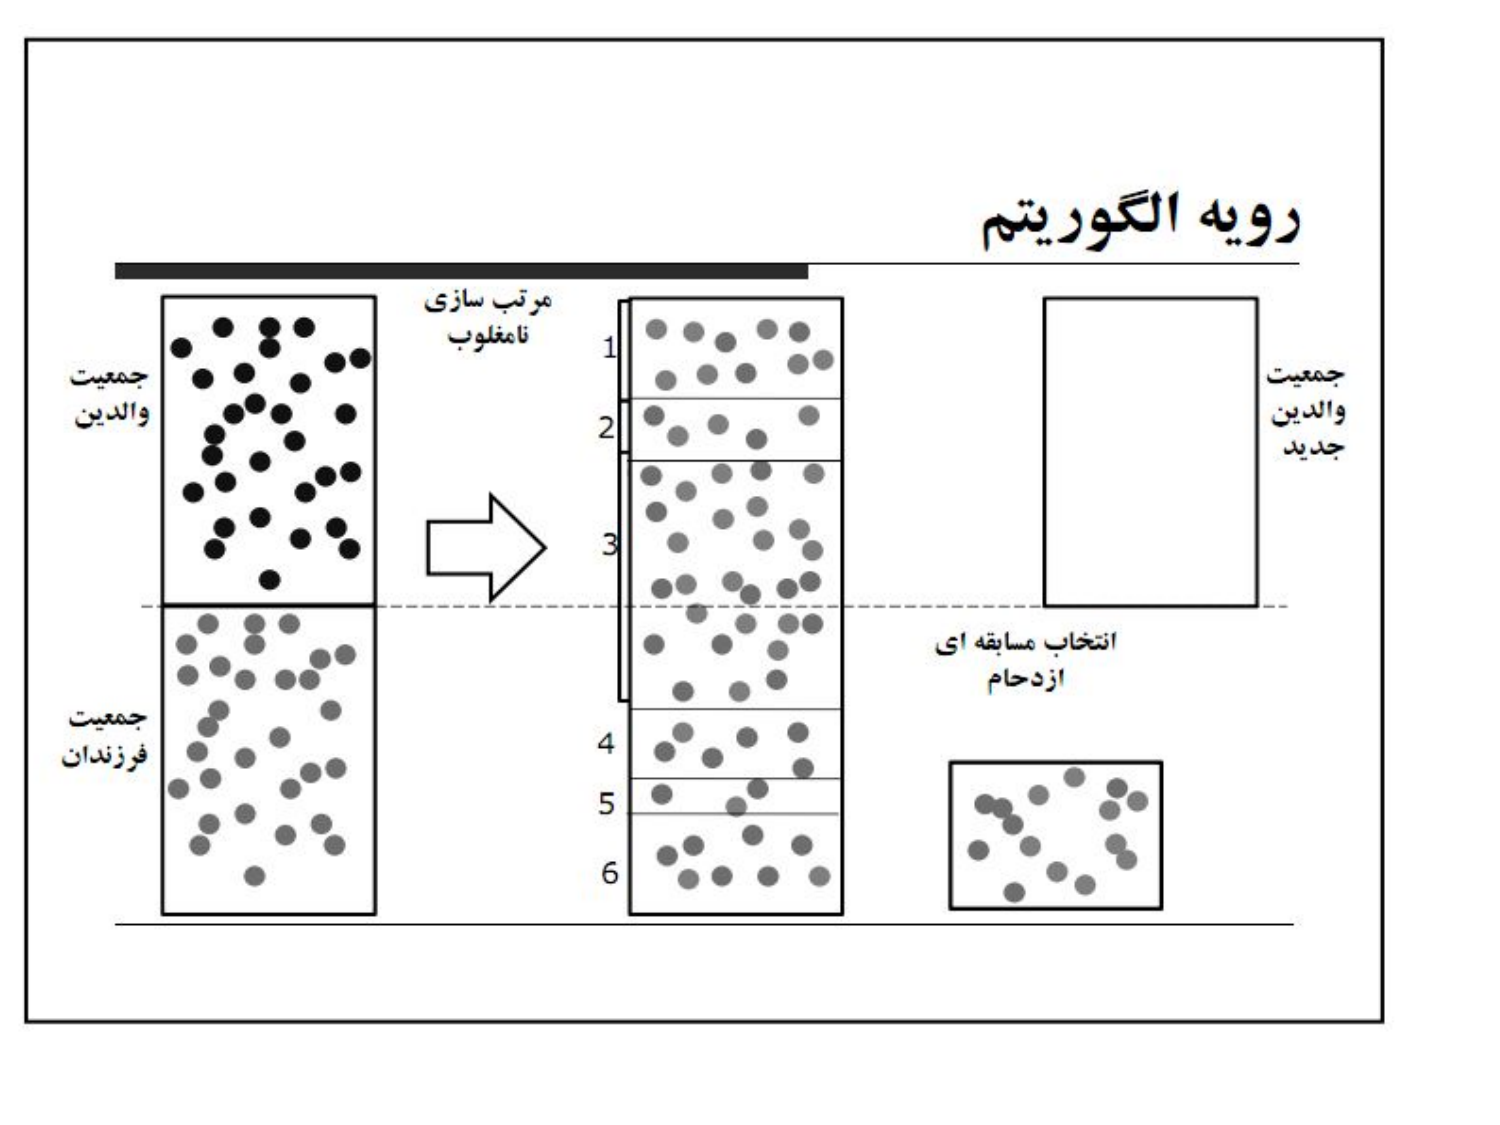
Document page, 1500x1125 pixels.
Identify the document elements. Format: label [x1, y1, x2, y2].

picture [4, 24, 1418, 1051]
